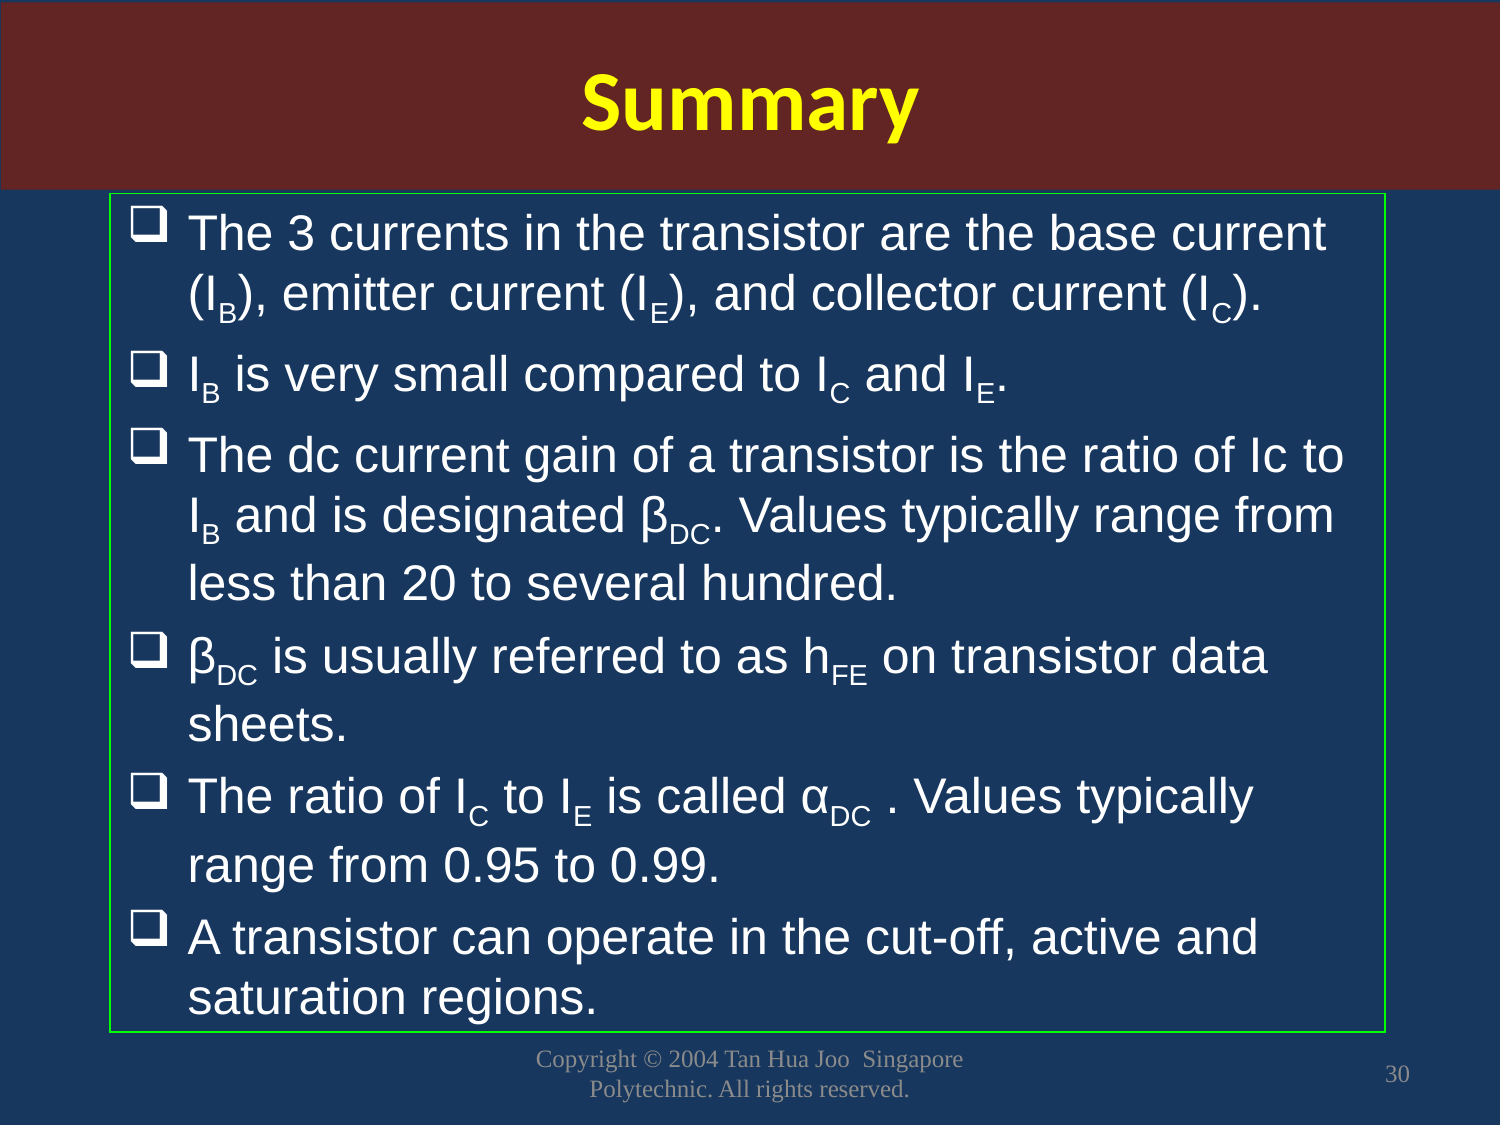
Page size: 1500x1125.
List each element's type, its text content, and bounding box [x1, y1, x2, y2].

text_box The 3 currents in the transistor are the base current (IB), emitter current (IE), and collector current (IC). IB is very small compared to IC and IE. The dc current gain of a transistor is the ratio of Ic to IB and is designated βDC. Values typically range from less than 20 to several hundred. βDC is usually referred to as hFE on transistor data sheets. The ratio of IC to IE is called αDC . Values typically range from 0.95 to 0.99. A transistor can operate in the cut-off, active and saturation regions. [110, 193, 1386, 1032]
slide_number 30 [1074, 1042, 1425, 1103]
footer Copyright © 2004 Tan Hua Joo Singapore Polytechnic. All rights reserved. [512, 1042, 988, 1103]
text_box Summary [0, 2, 1500, 190]
